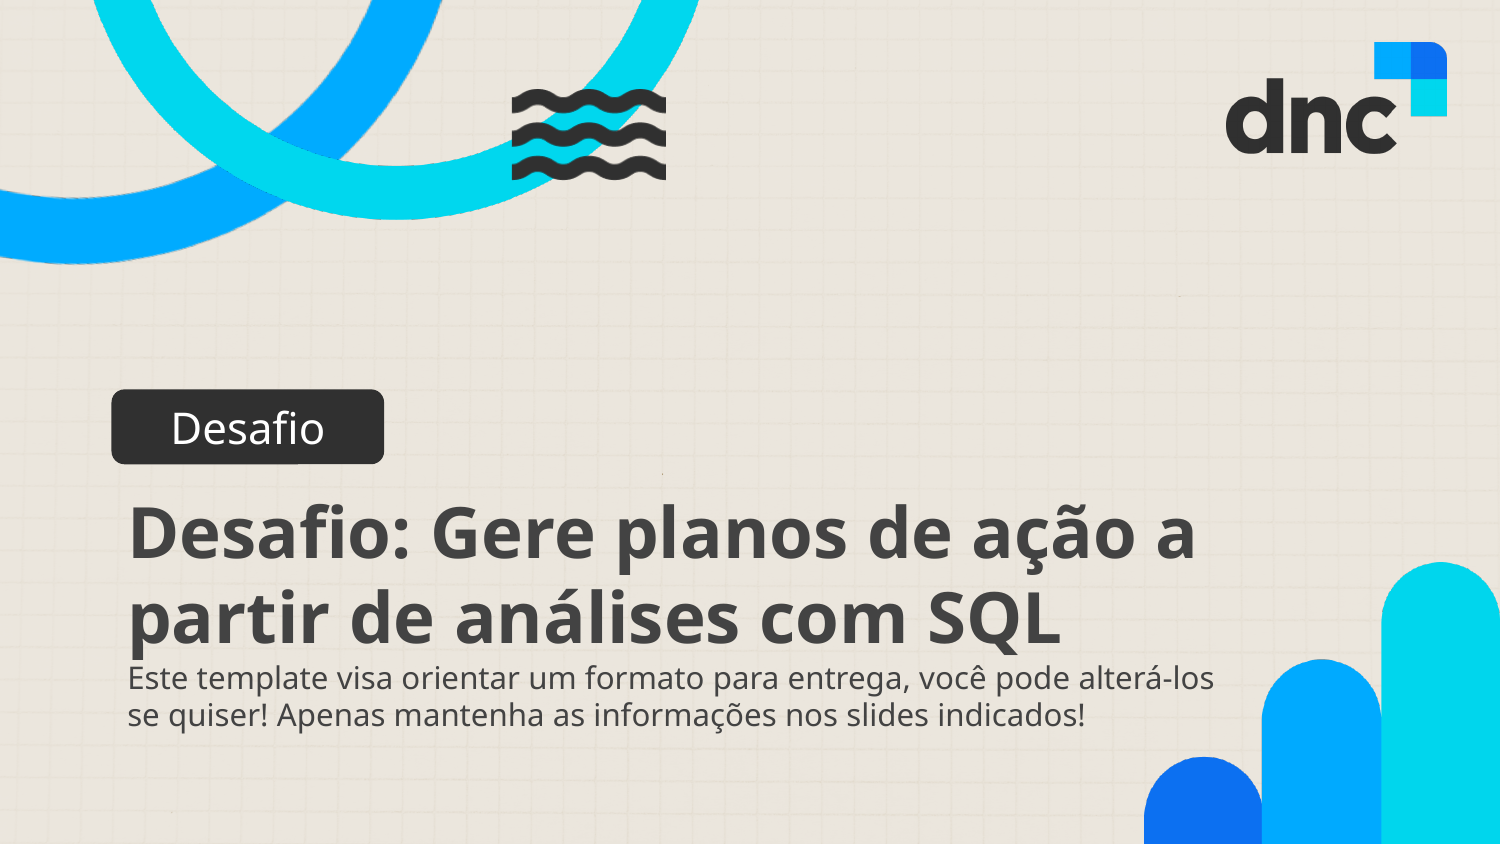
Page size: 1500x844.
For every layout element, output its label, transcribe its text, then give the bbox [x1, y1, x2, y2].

picture [0, 0, 1500, 844]
text_box Desafio [112, 390, 384, 464]
text_box Desafio: Gere planos de ação a partir de análises com SQL Este template visa orientar um formato para entrega, você pode alterá-los se quiser! Apenas mantenha as informações nos slides indicados! [112, 473, 1251, 748]
